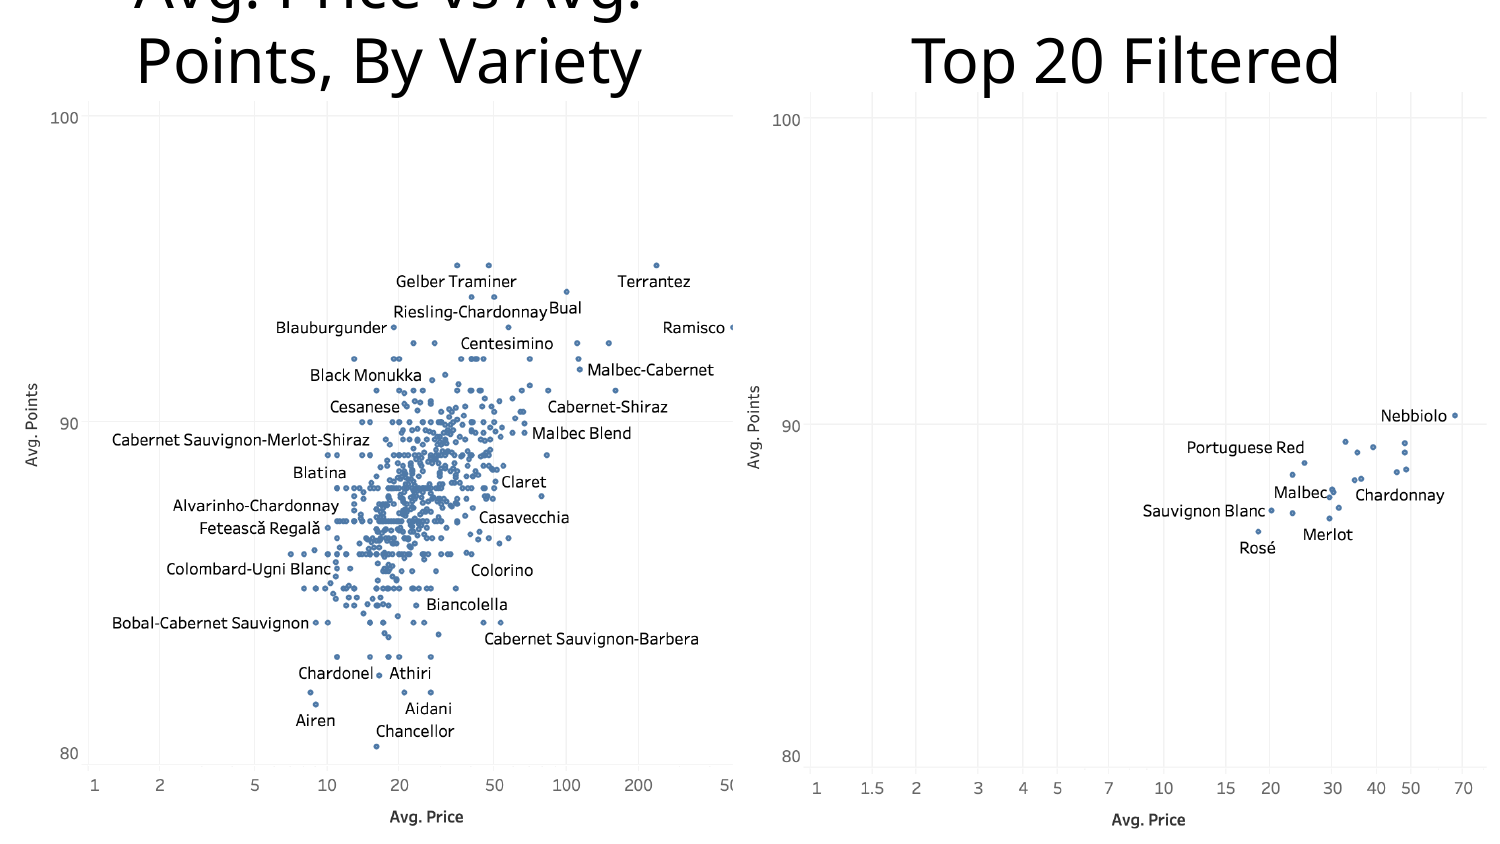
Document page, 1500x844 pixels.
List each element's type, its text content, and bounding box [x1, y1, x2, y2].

title Avg. Price vs Avg. Points, By Variety [12, 0, 750, 99]
picture [10, 92, 1487, 836]
title Top 20 Filtered [750, 0, 1500, 111]
